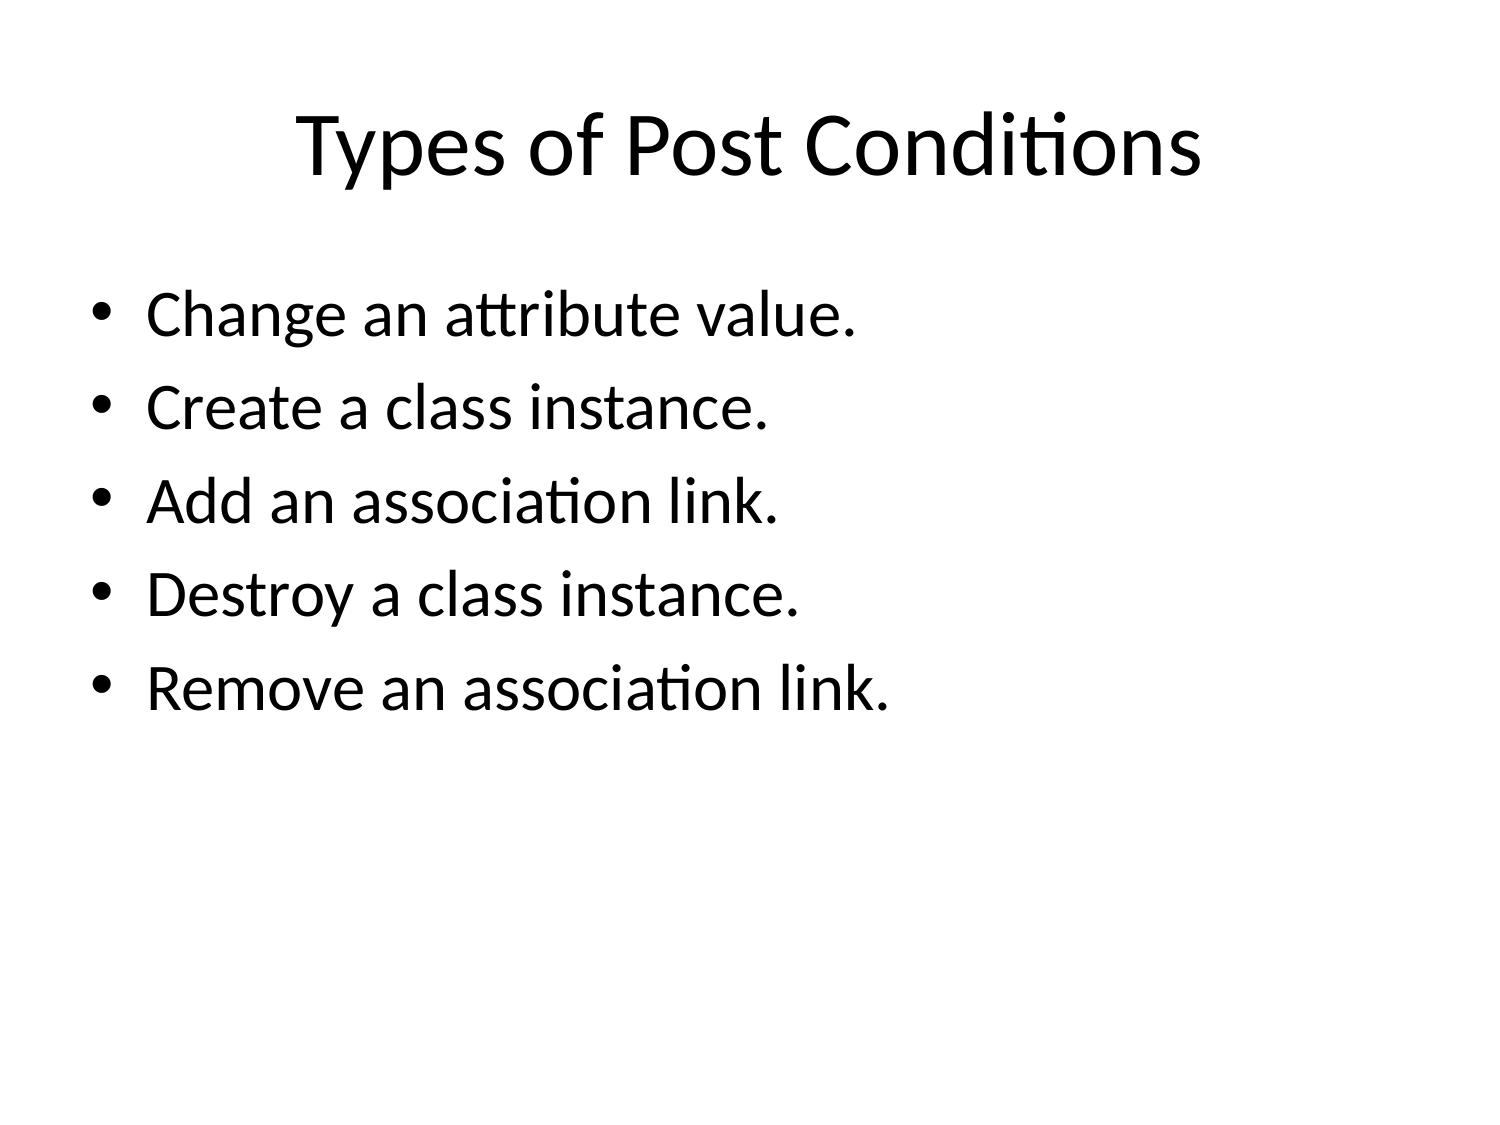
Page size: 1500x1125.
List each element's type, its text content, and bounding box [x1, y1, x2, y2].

list Change an attribute value. Create a class instance. Add an association link. Destroy a class instance. Remove an association link. [75, 262, 1425, 1005]
title Types of Post Conditions [75, 45, 1425, 233]
